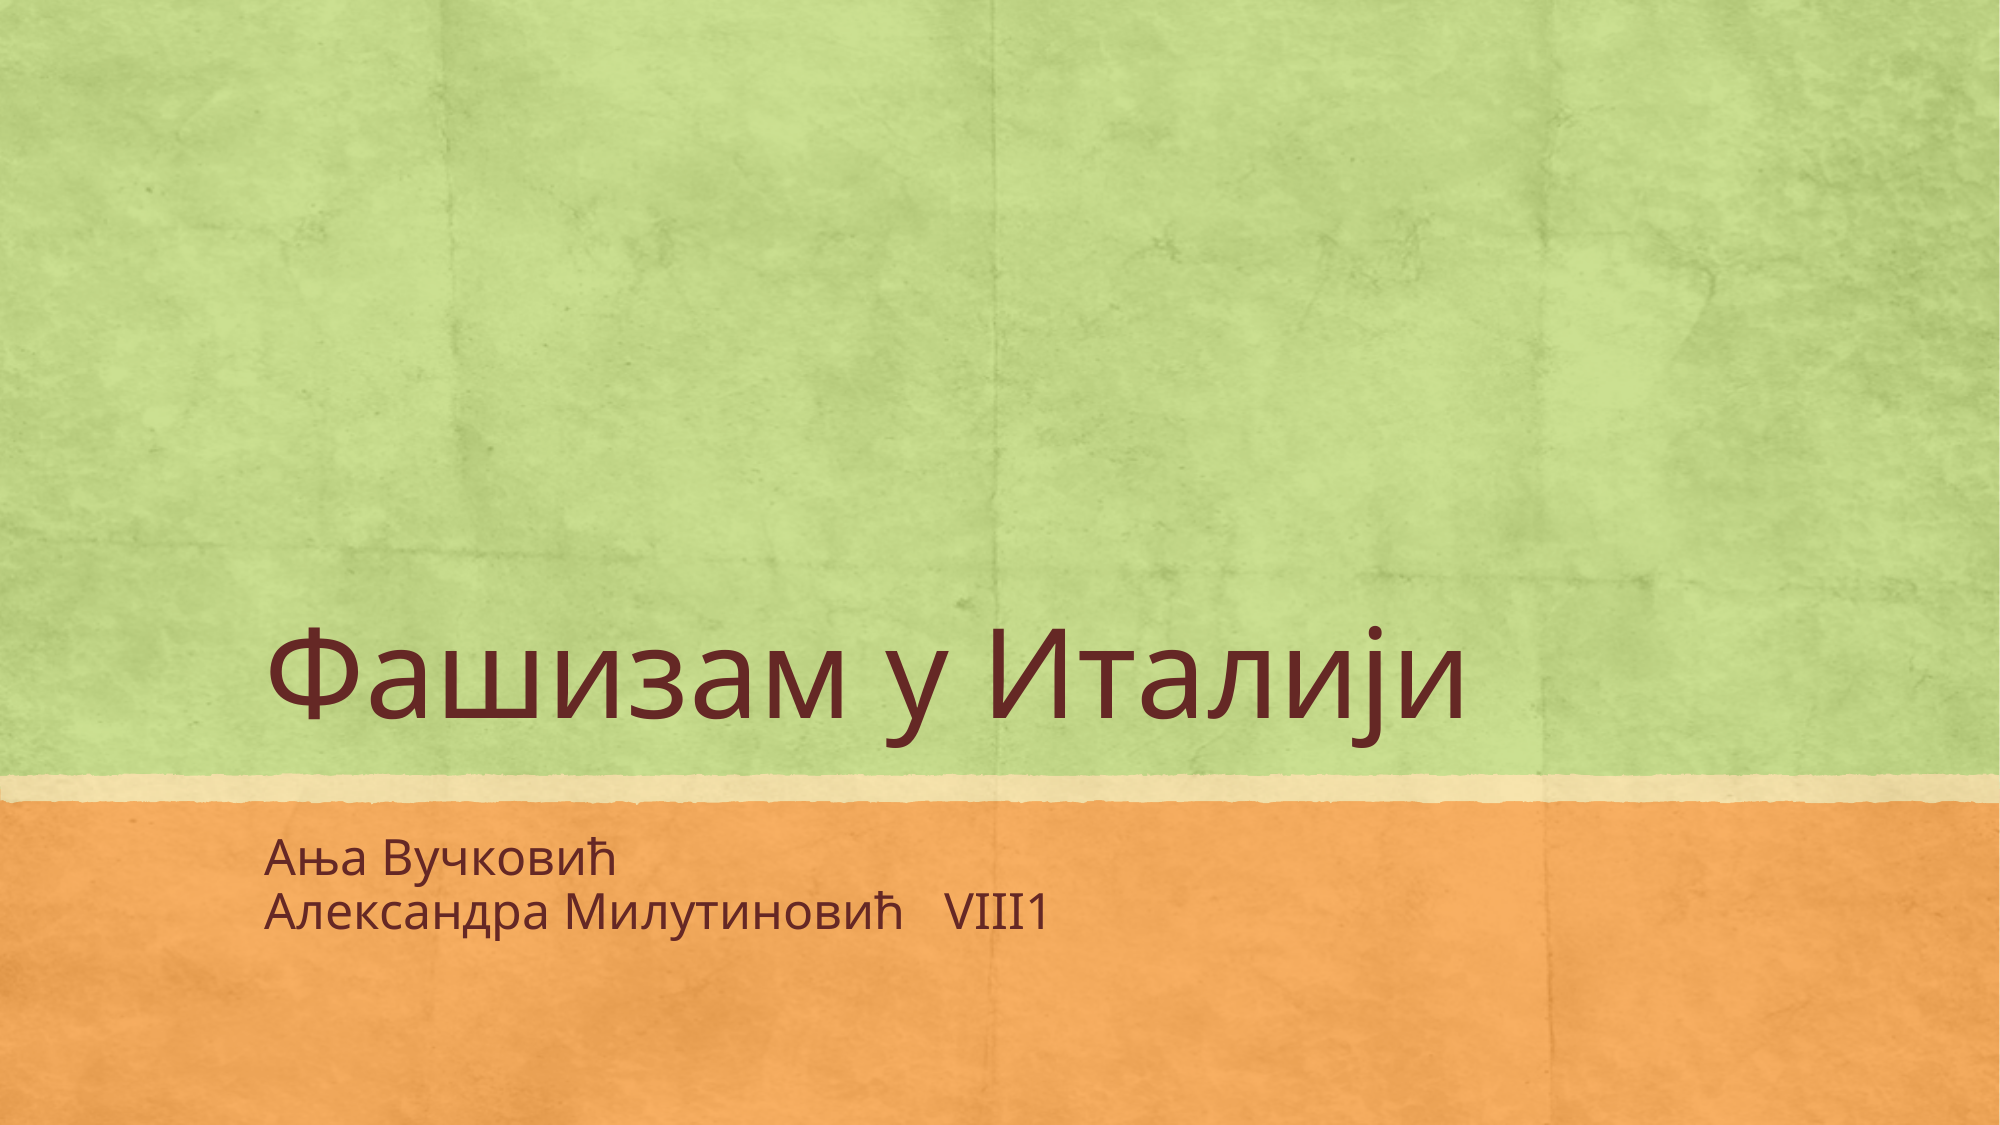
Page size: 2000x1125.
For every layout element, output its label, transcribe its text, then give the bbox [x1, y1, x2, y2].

title Фашизам у Италији [249, 312, 1750, 750]
subtitle Ања Вучковић Александра Милутиновић VIII1 [249, 825, 1600, 1013]
